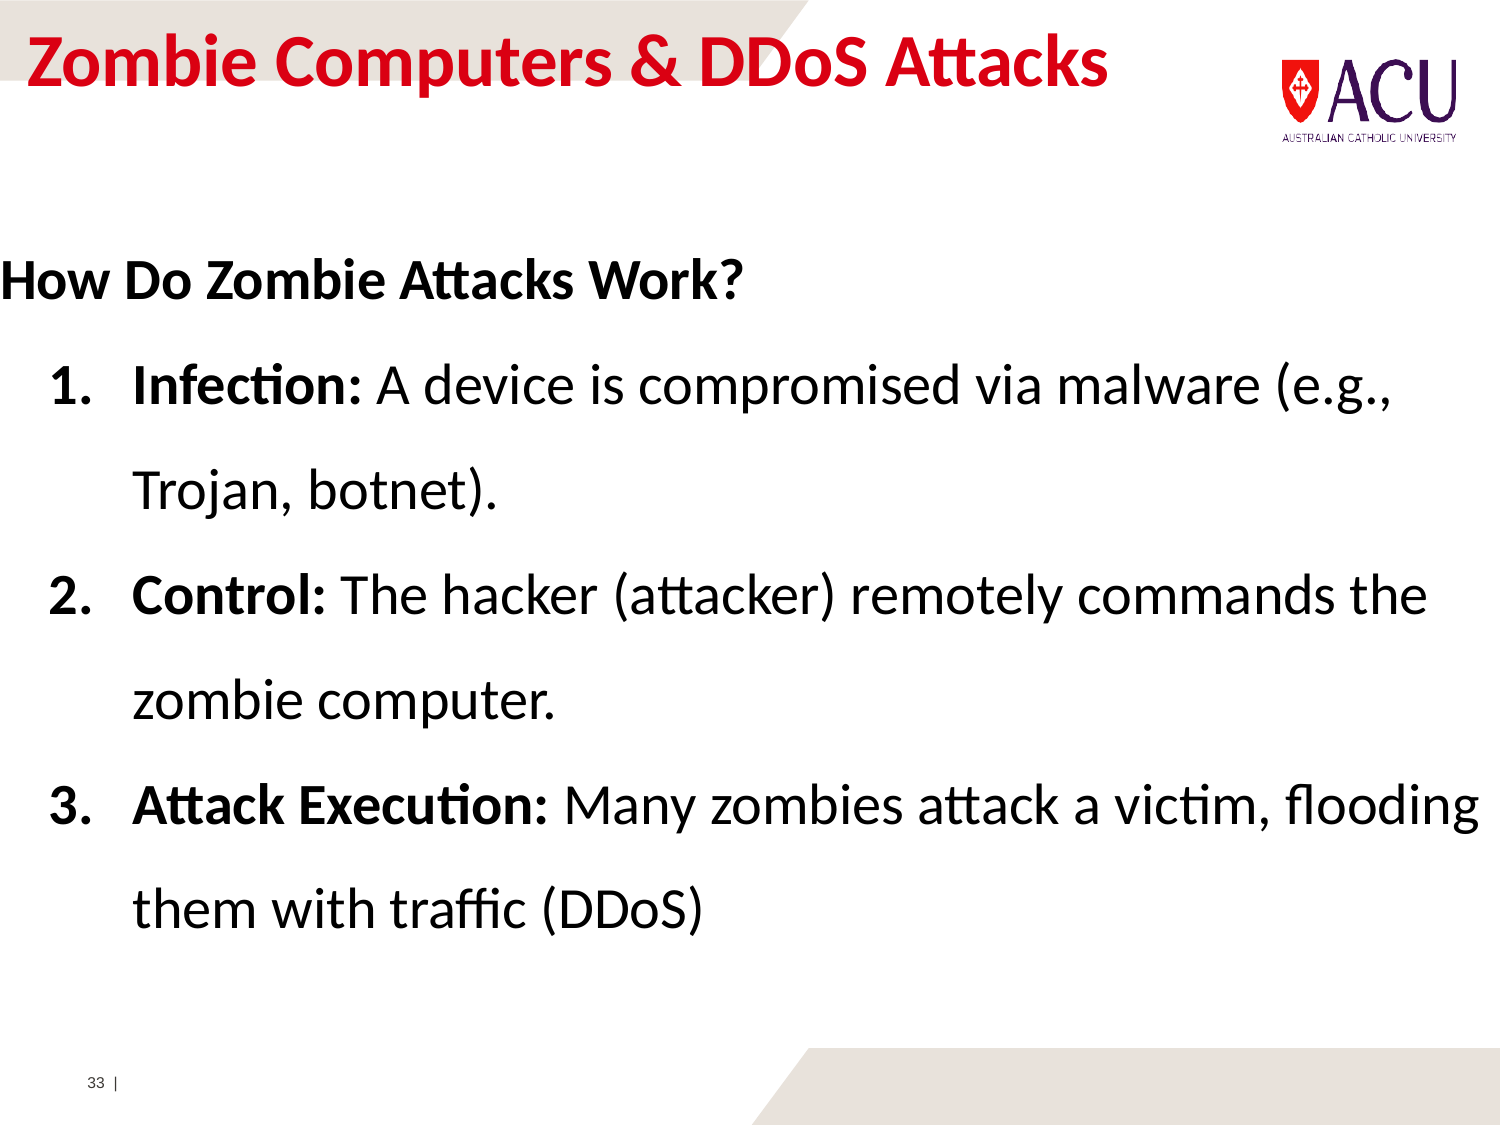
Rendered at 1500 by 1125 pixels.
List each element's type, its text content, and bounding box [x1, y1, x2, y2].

slide_number 33 | [81, 1072, 120, 1125]
title Zombie Computers & DDoS Attacks [0, 0, 1300, 187]
text_box How Do Zombie Attacks Work? Infection: A device is compromised via malware (e.g., Trojan, botnet). Control: The hacker (attacker) remotely commands the zombie computer. Attack Execution: Many zombies attack a victim, flooding them with traffic (DDoS) [0, 187, 1500, 941]
picture [1300, 59, 1456, 142]
